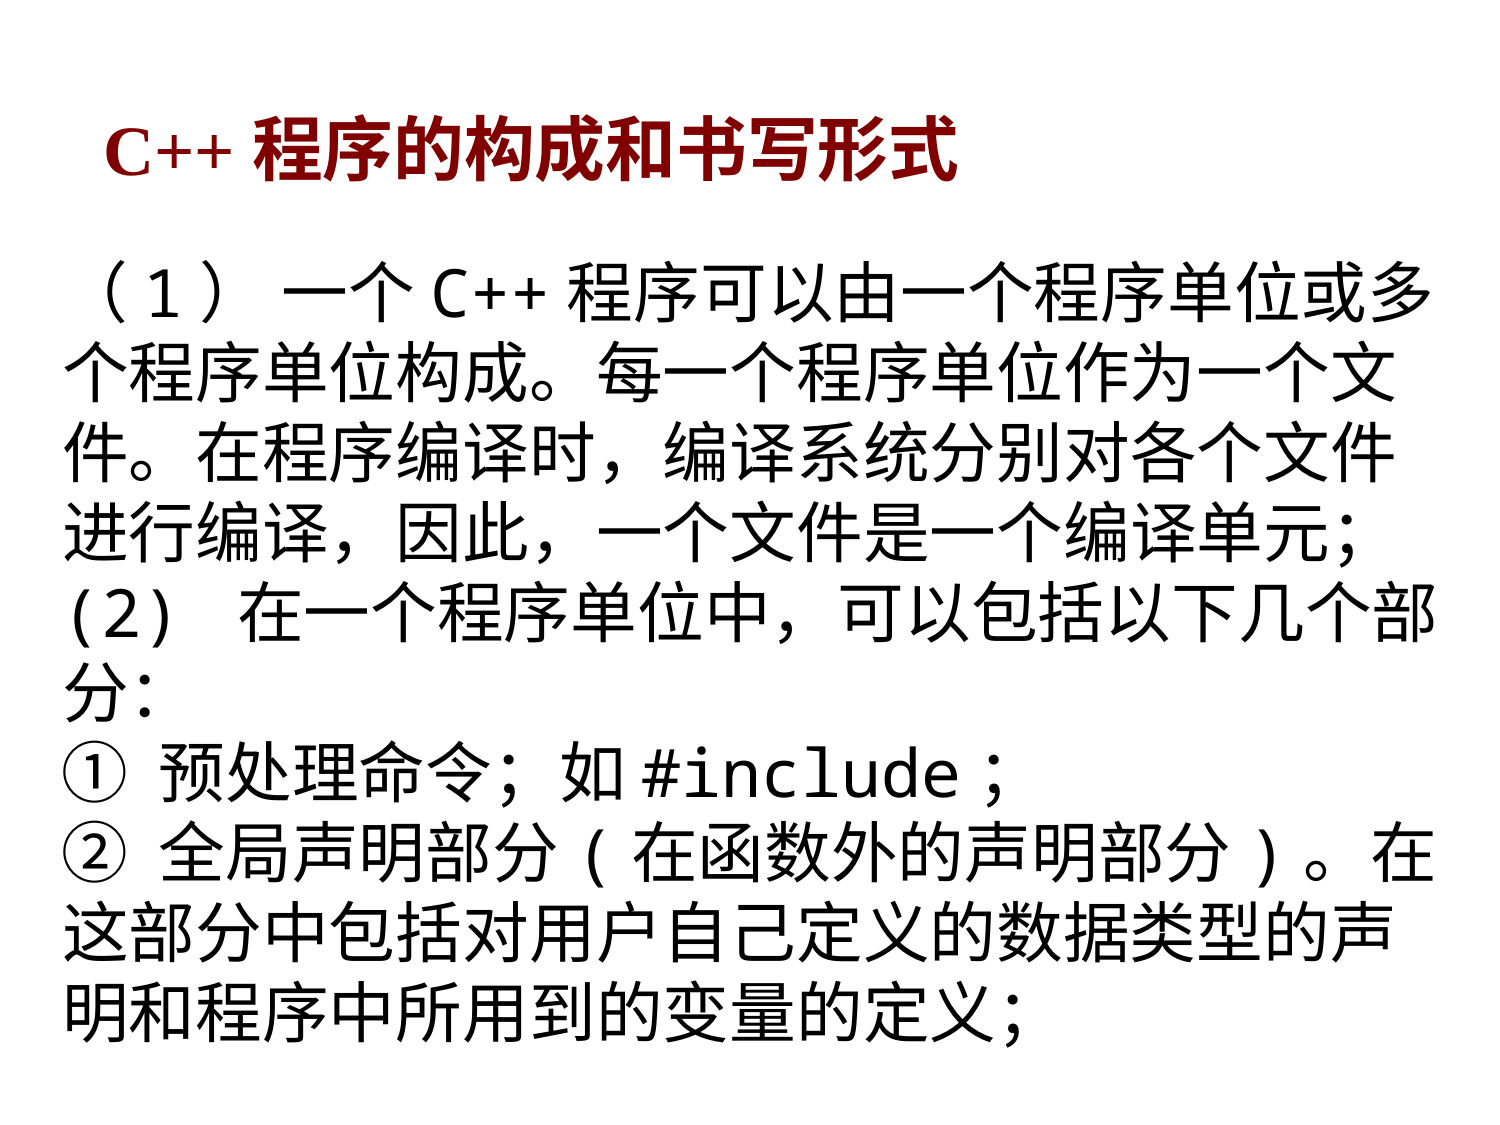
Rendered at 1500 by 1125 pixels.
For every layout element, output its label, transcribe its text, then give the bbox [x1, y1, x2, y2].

title C++程序的构成和书写形式 [88, 54, 1426, 168]
subtitle （1） 一个C++程序可以由一个程序单位或多个程序单位构成。每一个程序单位作为一个文件。在程序编译时，编译系统分别对各个文件进行编译，因此，一个文件是一个编译单元； (2) 在一个程序单位中，可以包括以下几个部分： ① 预处理命令；如#include； ② 全局声明部分(在函数外的声明部分)。在这部分中包括对用户自己定义的数据类型的声明和程序中所用到的变量的定义； [0, 243, 1471, 1019]
